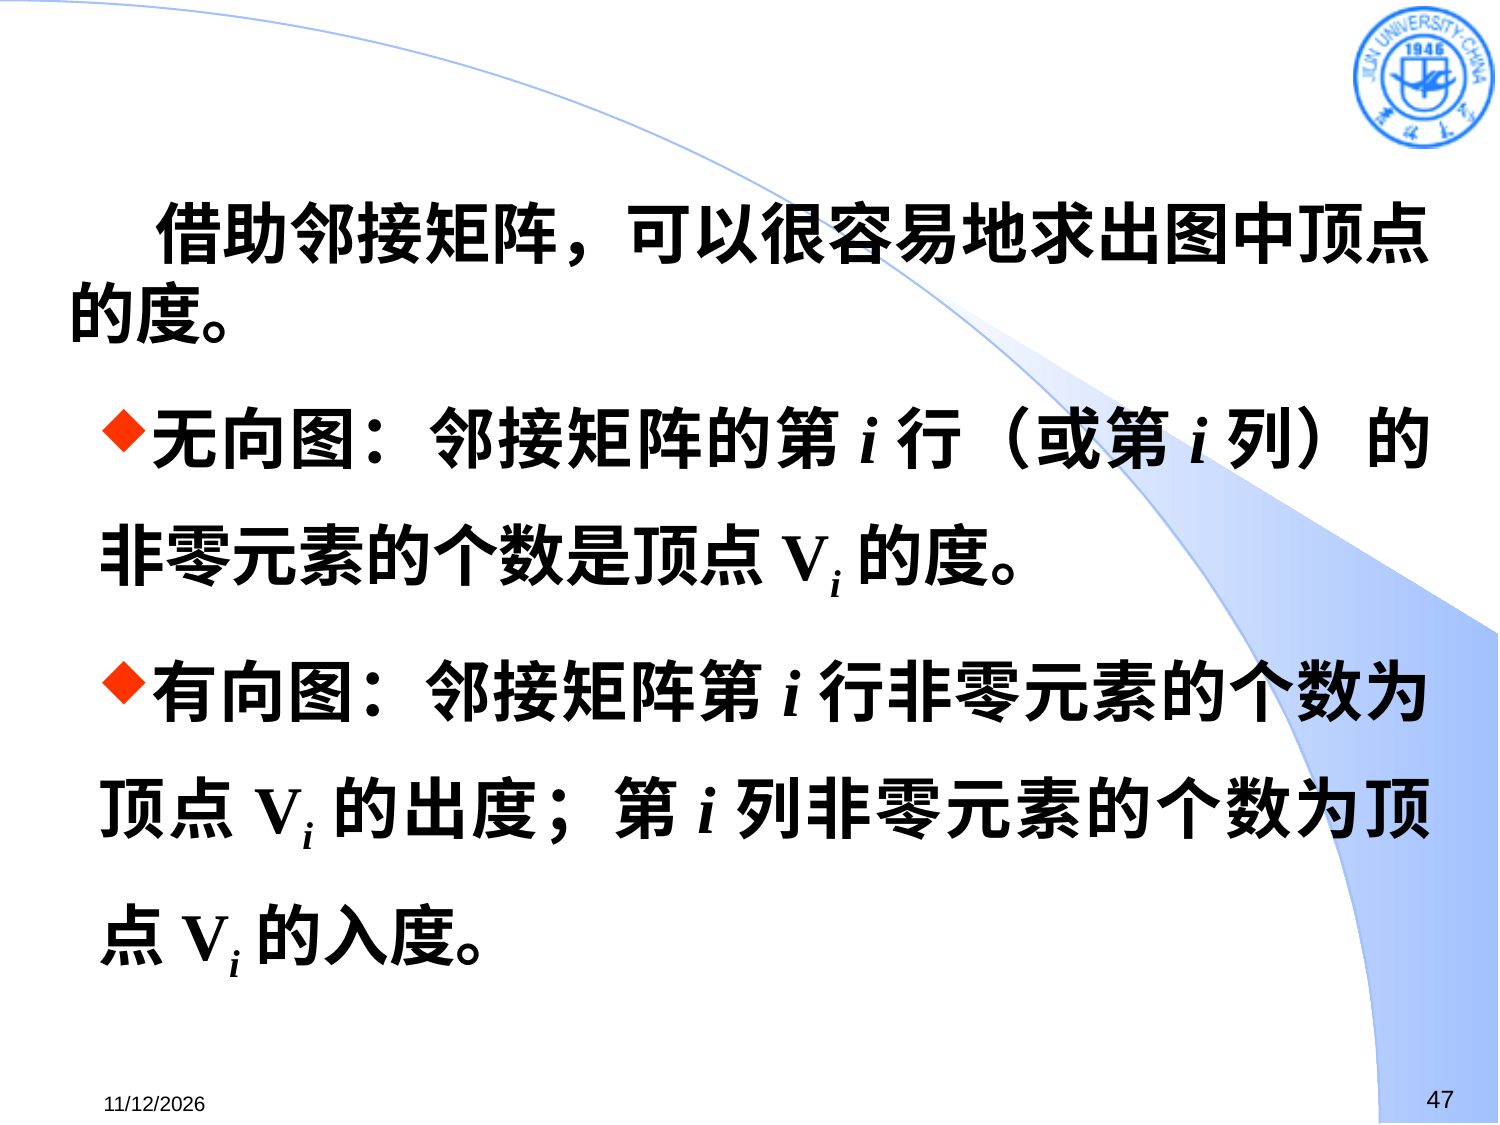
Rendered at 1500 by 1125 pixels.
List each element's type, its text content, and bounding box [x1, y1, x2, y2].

list 借助邻接矩阵，可以很容易地求出图中顶点的度。 无向图：邻接矩阵的第i行（或第i列）的非零元素的个数是顶点Vi的度。 有向图：邻接矩阵第i行非零元素的个数为顶点Vi的出度；第i列非零元素的个数为顶点Vi的入度。 [52, 184, 1448, 1022]
picture [1353, 6, 1495, 149]
